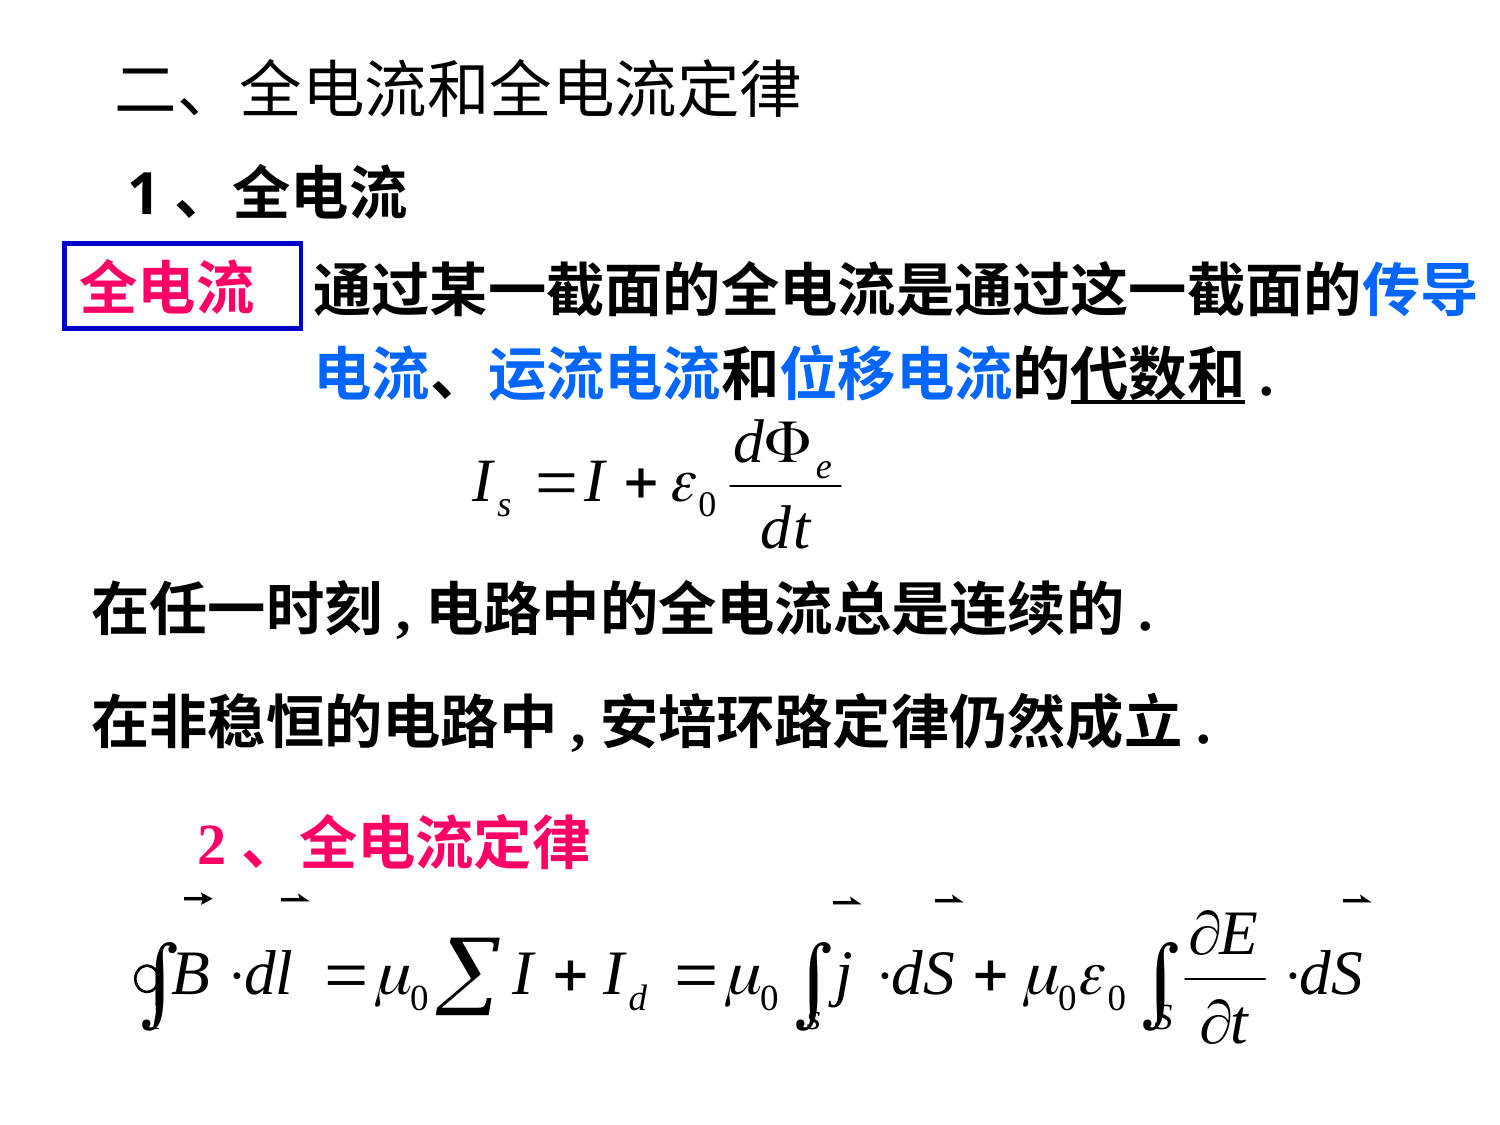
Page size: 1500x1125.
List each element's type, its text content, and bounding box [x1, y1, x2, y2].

text_box 2、全电流定律 [183, 798, 728, 883]
text_box 二、全电流和全电流定律 [100, 42, 901, 133]
text_box 在任一时刻,电路中的全电流总是连续的. 在非稳恒的电路中,安培环路定律仍然成立. [76, 550, 1440, 763]
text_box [121, 883, 1379, 1058]
text_box 通过某一截面的全电流是通过这一截面的传导电流、运流电流和位移电流的代数和. [298, 231, 1500, 415]
text_box 全电流 [64, 243, 298, 329]
text_box 1、全电流 [112, 148, 491, 234]
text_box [460, 403, 852, 563]
